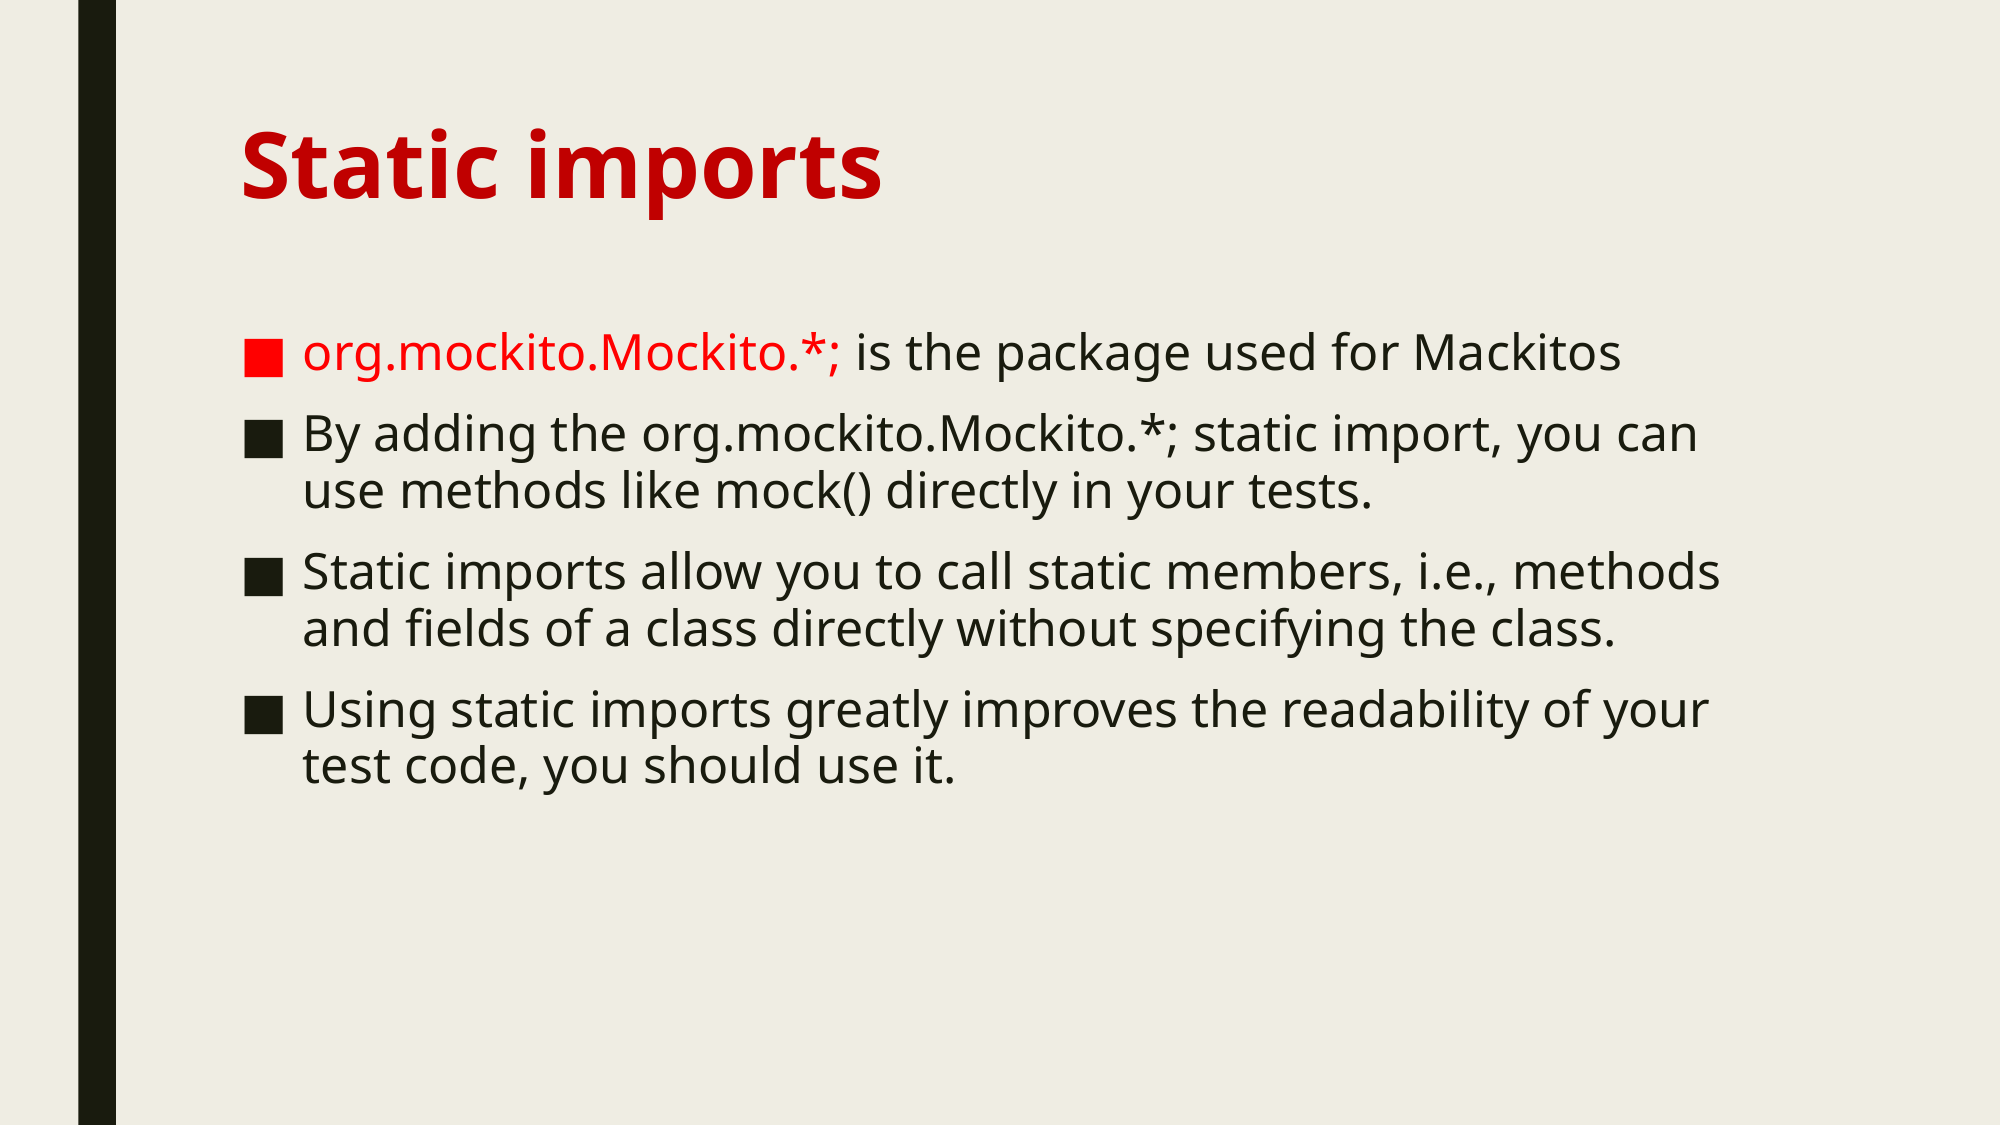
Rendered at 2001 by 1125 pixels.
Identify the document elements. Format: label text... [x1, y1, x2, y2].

list org.mockito.Mockito.*; is the package used for Mackitos By adding the org.mockito.Mockito.*; static import, you can use methods like mock() directly in your tests. Static imports allow you to call static members, i.e., methods and fields of a class directly without specifying the class. Using static imports greatly improves the readability of your test code, you should use it. [225, 317, 1800, 963]
title Static imports [225, 112, 1800, 317]
